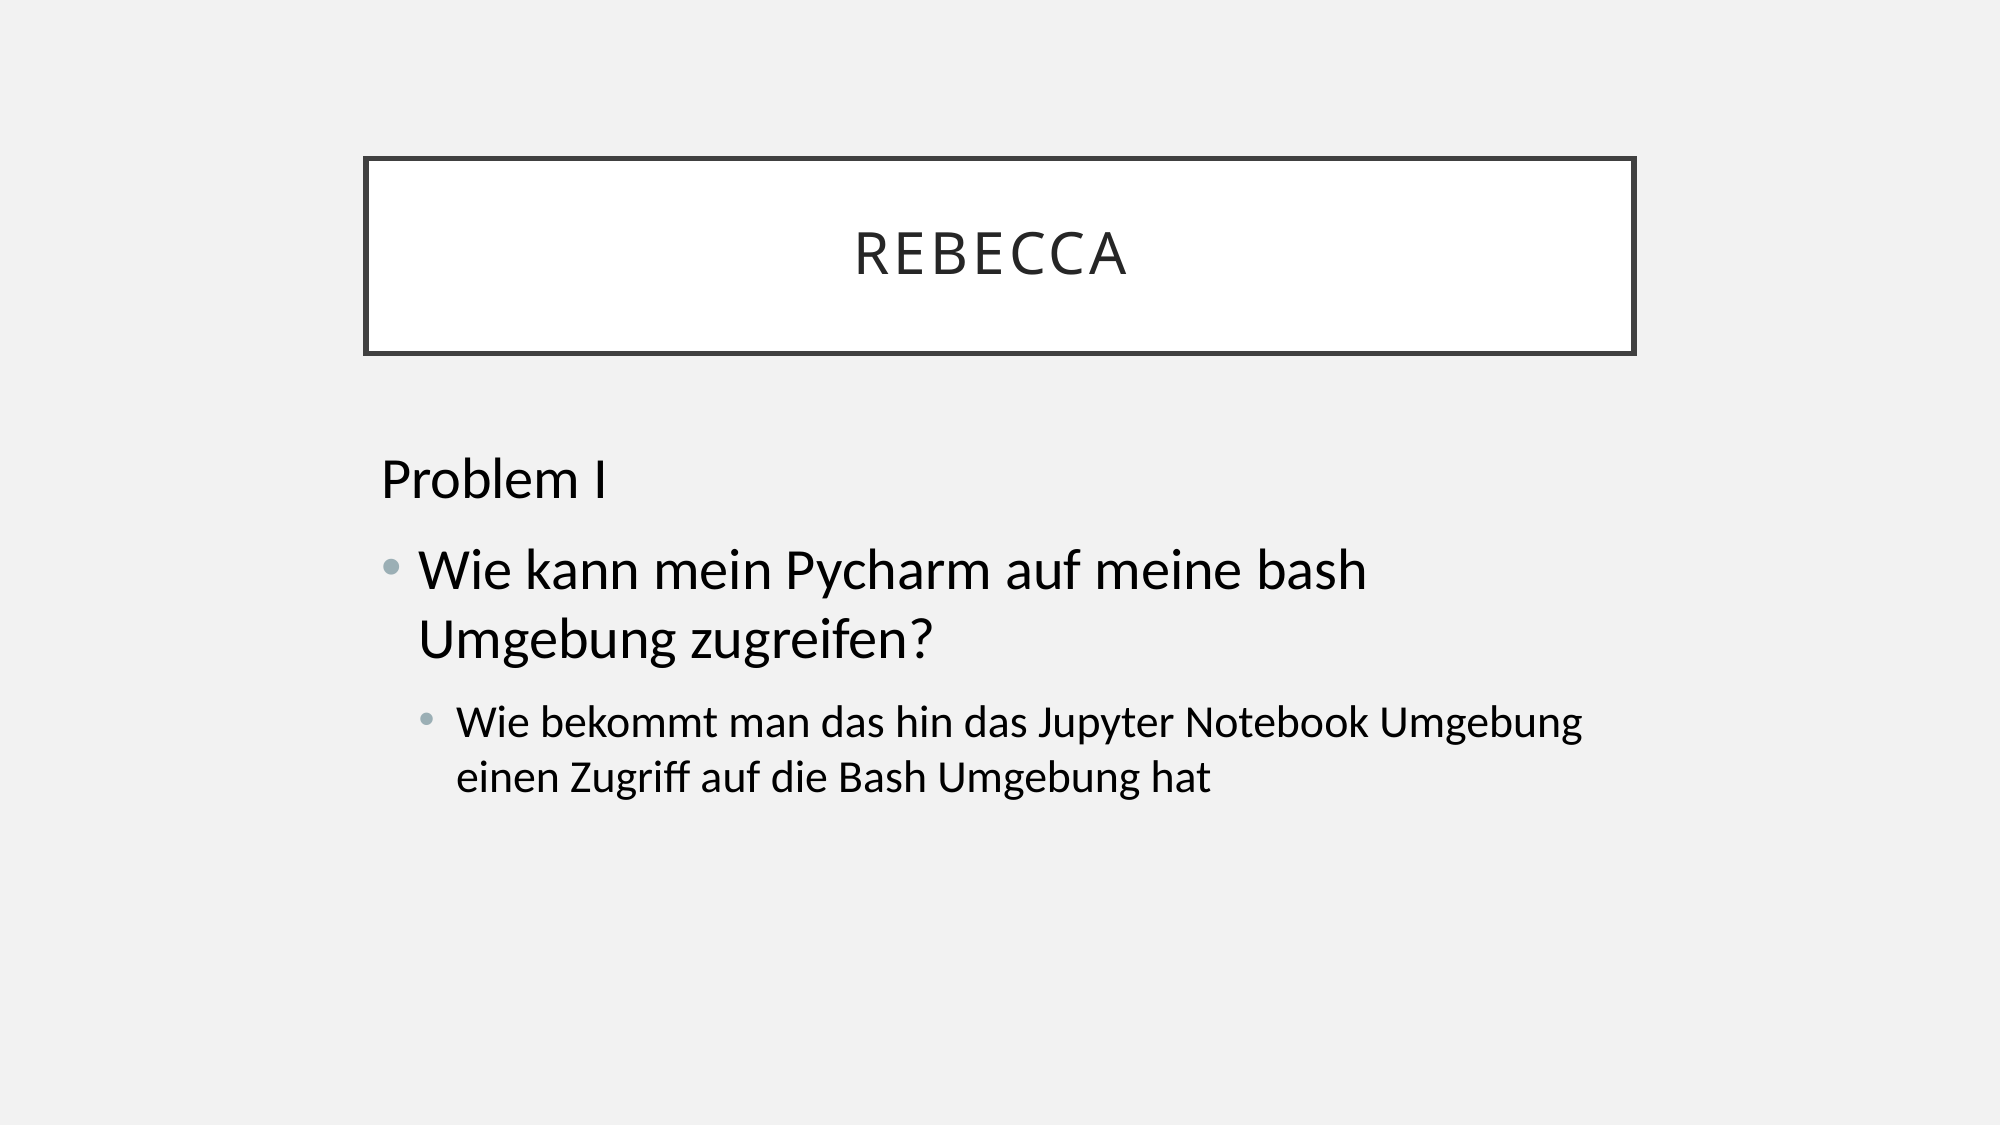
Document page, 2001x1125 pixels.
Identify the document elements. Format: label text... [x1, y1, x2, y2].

list Problem I Wie kann mein Pycharm auf meine bash Umgebung zugreifen? Wie bekommt man das hin das Jupyter Notebook Umgebung einen Zugriff auf die Bash Umgebung hat [366, 432, 1634, 942]
title Rebecca [363, 156, 1637, 356]
